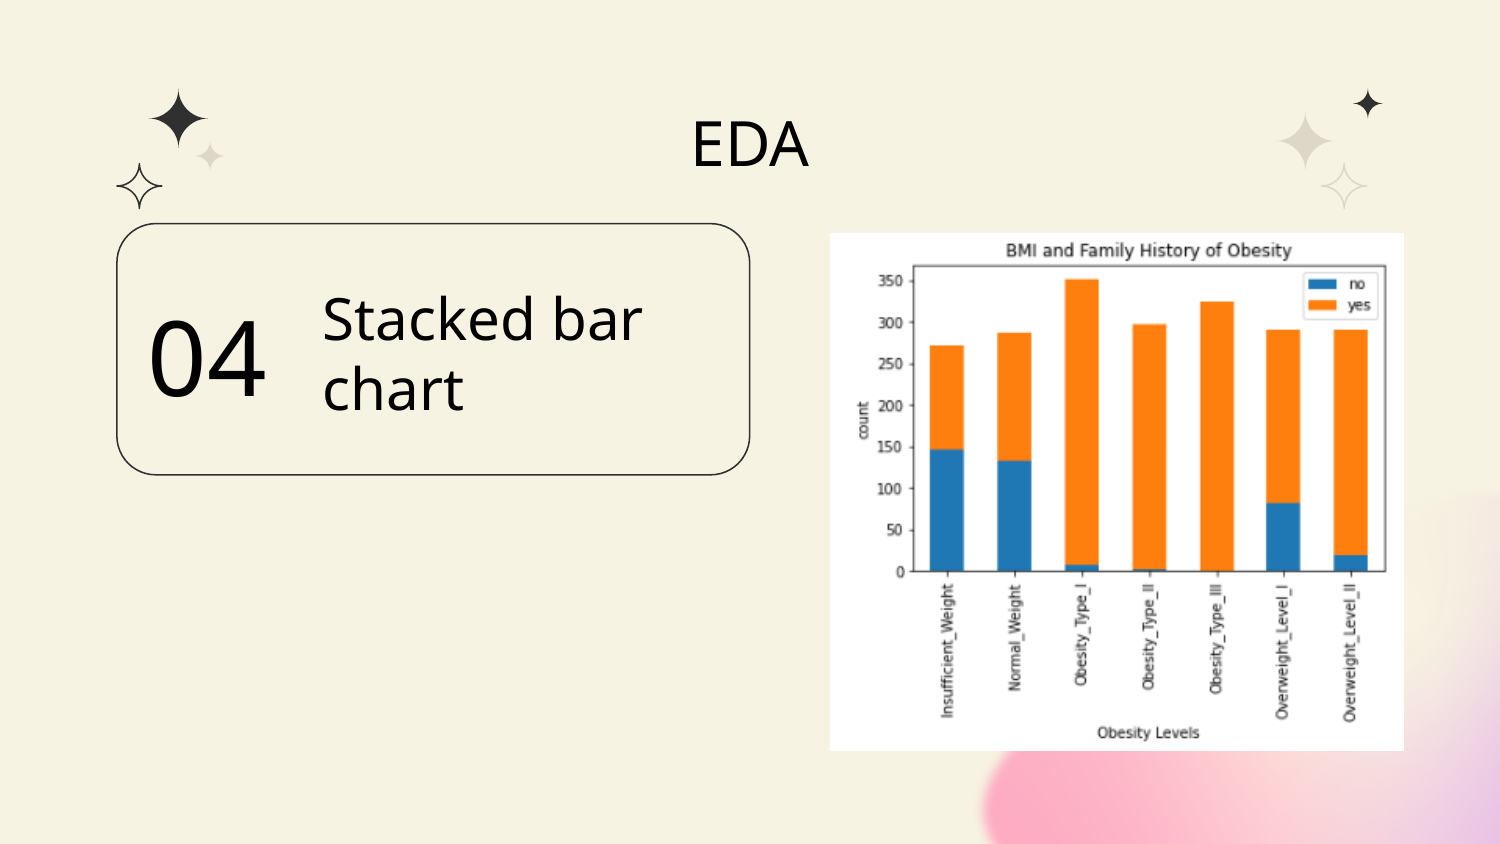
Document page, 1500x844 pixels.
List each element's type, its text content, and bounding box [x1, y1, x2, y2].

picture [830, 233, 1500, 844]
text_box [1321, 163, 1367, 209]
title EDA [116, 88, 1383, 179]
text_box [116, 223, 750, 475]
title 04 [132, 271, 308, 437]
text_box [116, 163, 162, 209]
text_box [148, 88, 209, 149]
text_box [1275, 110, 1336, 171]
text_box [1352, 88, 1383, 119]
text_box [195, 140, 226, 171]
subtitle Stacked bar chart [307, 318, 806, 437]
